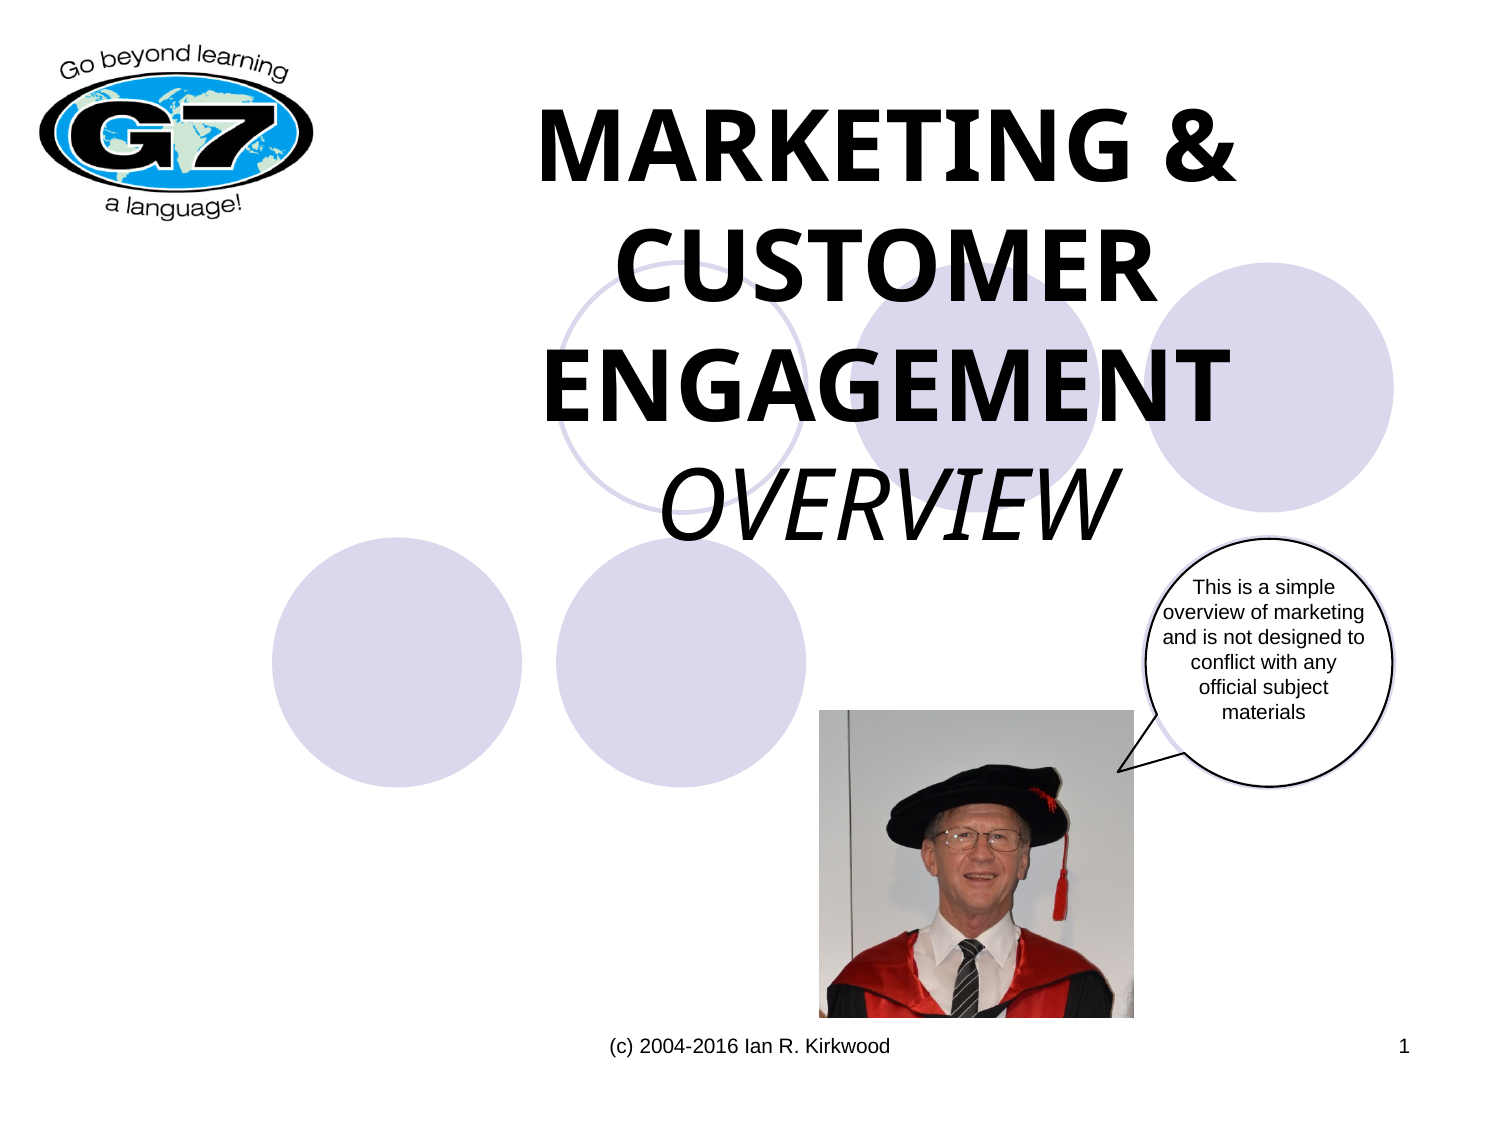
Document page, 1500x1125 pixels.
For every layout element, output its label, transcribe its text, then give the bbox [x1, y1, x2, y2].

text_box This is a simple overview of marketing and is not designed to conflict with any official subject materials [1145, 566, 1382, 731]
slide_number 1 [1074, 1025, 1425, 1100]
text_box [1191, 538, 1347, 566]
footer (c) 2004-2016 Ian R. Kirkwood [512, 1025, 988, 1100]
text_box [1140, 731, 1372, 787]
picture [819, 710, 1135, 1018]
picture [35, 42, 319, 223]
text_box [1382, 613, 1393, 713]
title MARKETING & CUSTOMER ENGAGEMENT OVERVIEW [413, 13, 1359, 569]
